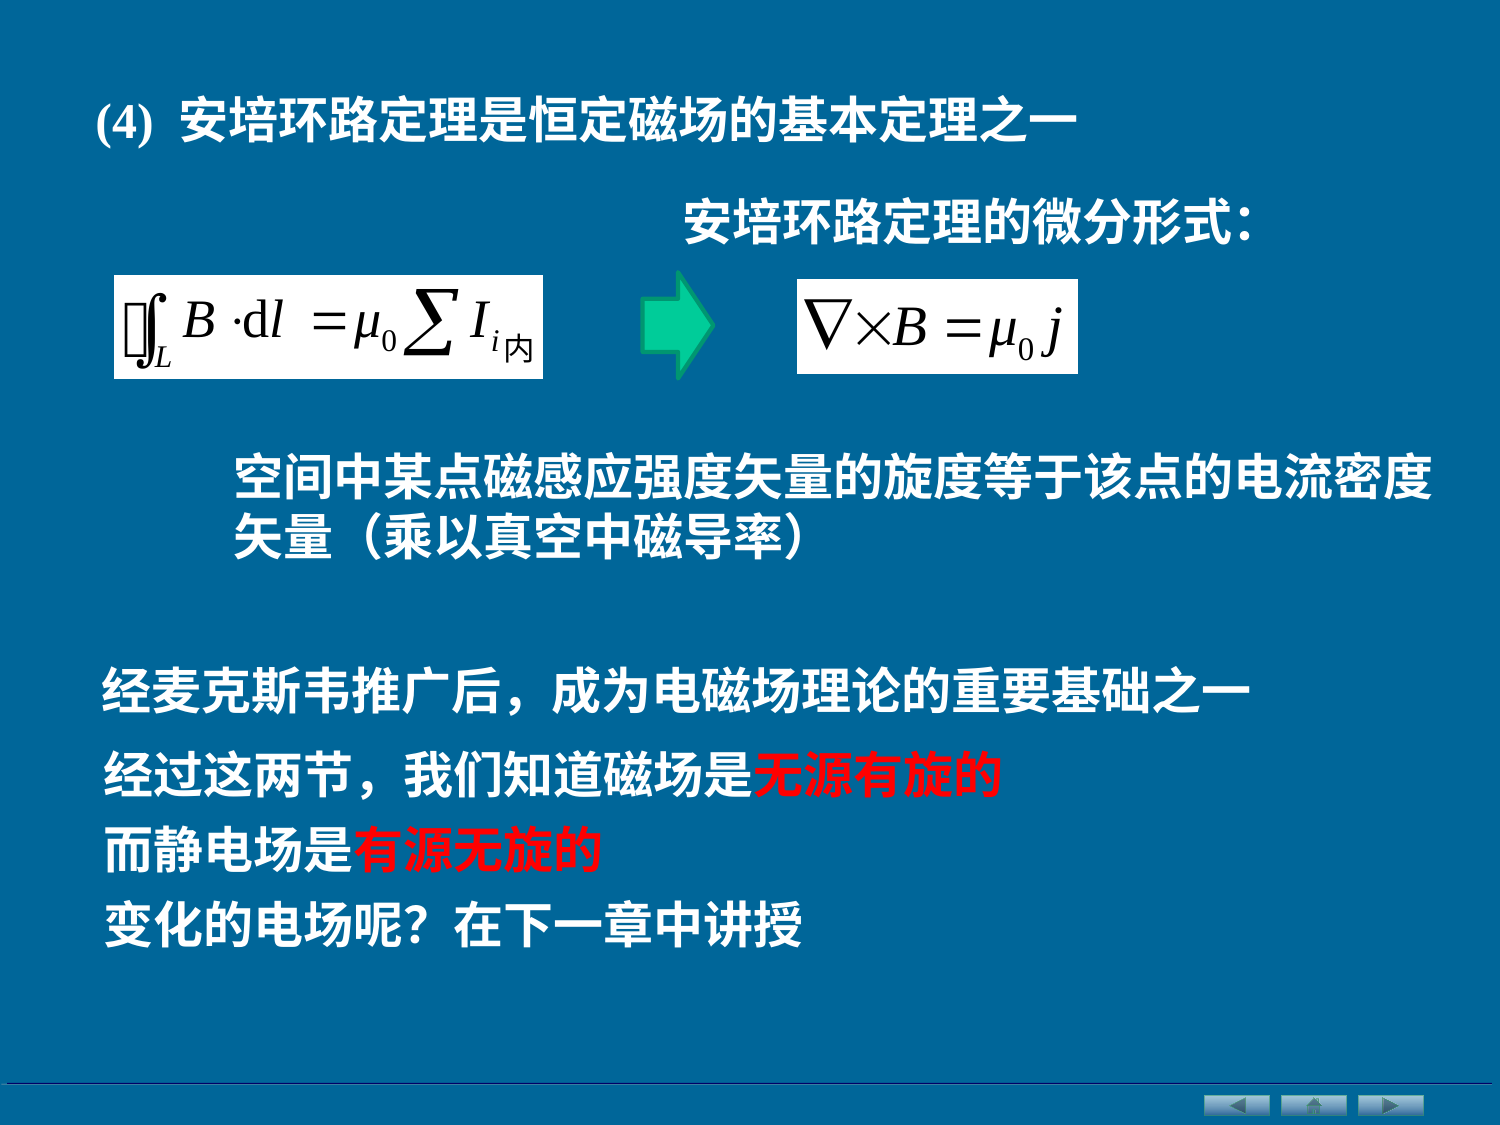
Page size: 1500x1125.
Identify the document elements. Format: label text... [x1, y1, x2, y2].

text_box 经过这两节，我们知道磁场是无源有旋的 而静电场是有源无旋的 变化的电场呢？在下一章中讲授 [88, 721, 1408, 961]
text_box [113, 274, 543, 379]
text_box (4) 安培环路定理是恒定磁场的基本定理之一 [80, 66, 1420, 157]
text_box 经麦克斯韦推广后，成为电磁场理论的重要基础之一 [86, 637, 1313, 727]
text_box [640, 270, 716, 381]
text_box 安培环路定理的微分形式： [667, 168, 1286, 259]
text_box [796, 278, 1079, 375]
text_box 空间中某点磁感应强度矢量的旋度等于该点的电流密度矢量（乘以真空中磁导率） [218, 438, 1459, 573]
